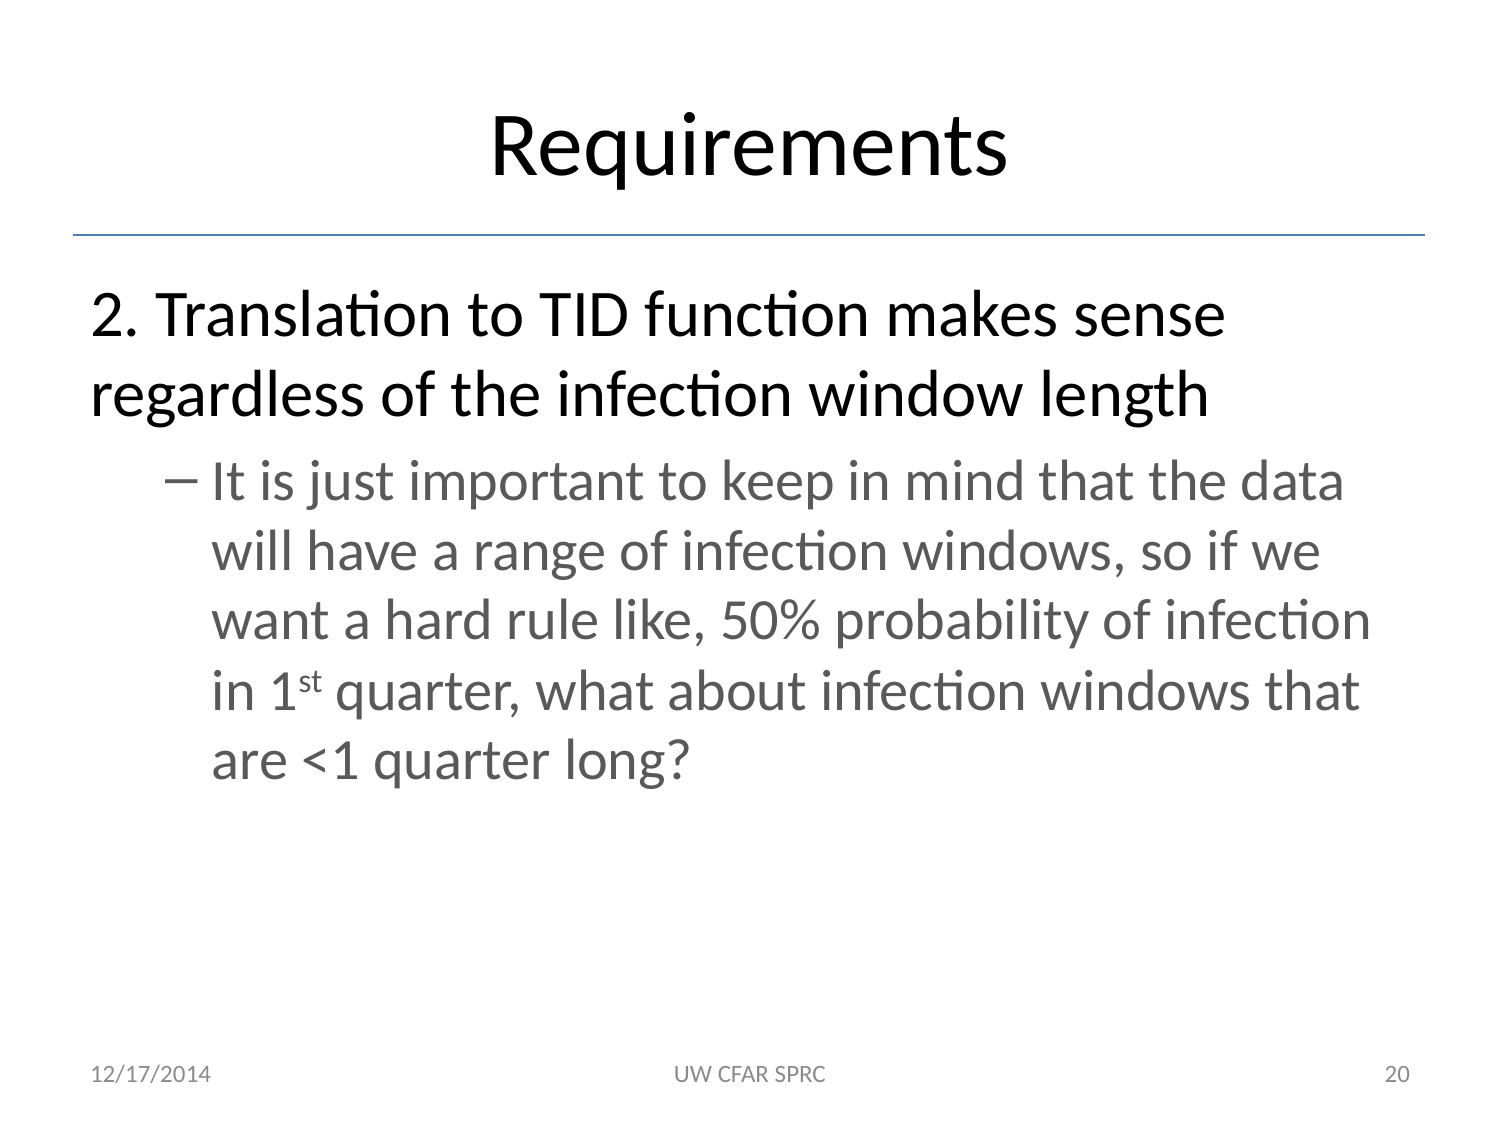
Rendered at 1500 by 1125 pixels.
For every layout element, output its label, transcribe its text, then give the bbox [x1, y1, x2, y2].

slide_number 20 [1074, 1042, 1425, 1103]
footer UW CFAR SPRC [512, 1042, 988, 1103]
title Requirements [75, 45, 1425, 233]
list 2. Translation to TID function makes sense regardless of the infection window length It is just important to keep in mind that the data will have a range of infection windows, so if we want a hard rule like, 50% probability of infection in 1st quarter, what about infection windows that are <1 quarter long? [75, 262, 1425, 1005]
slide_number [75, 1042, 425, 1103]
